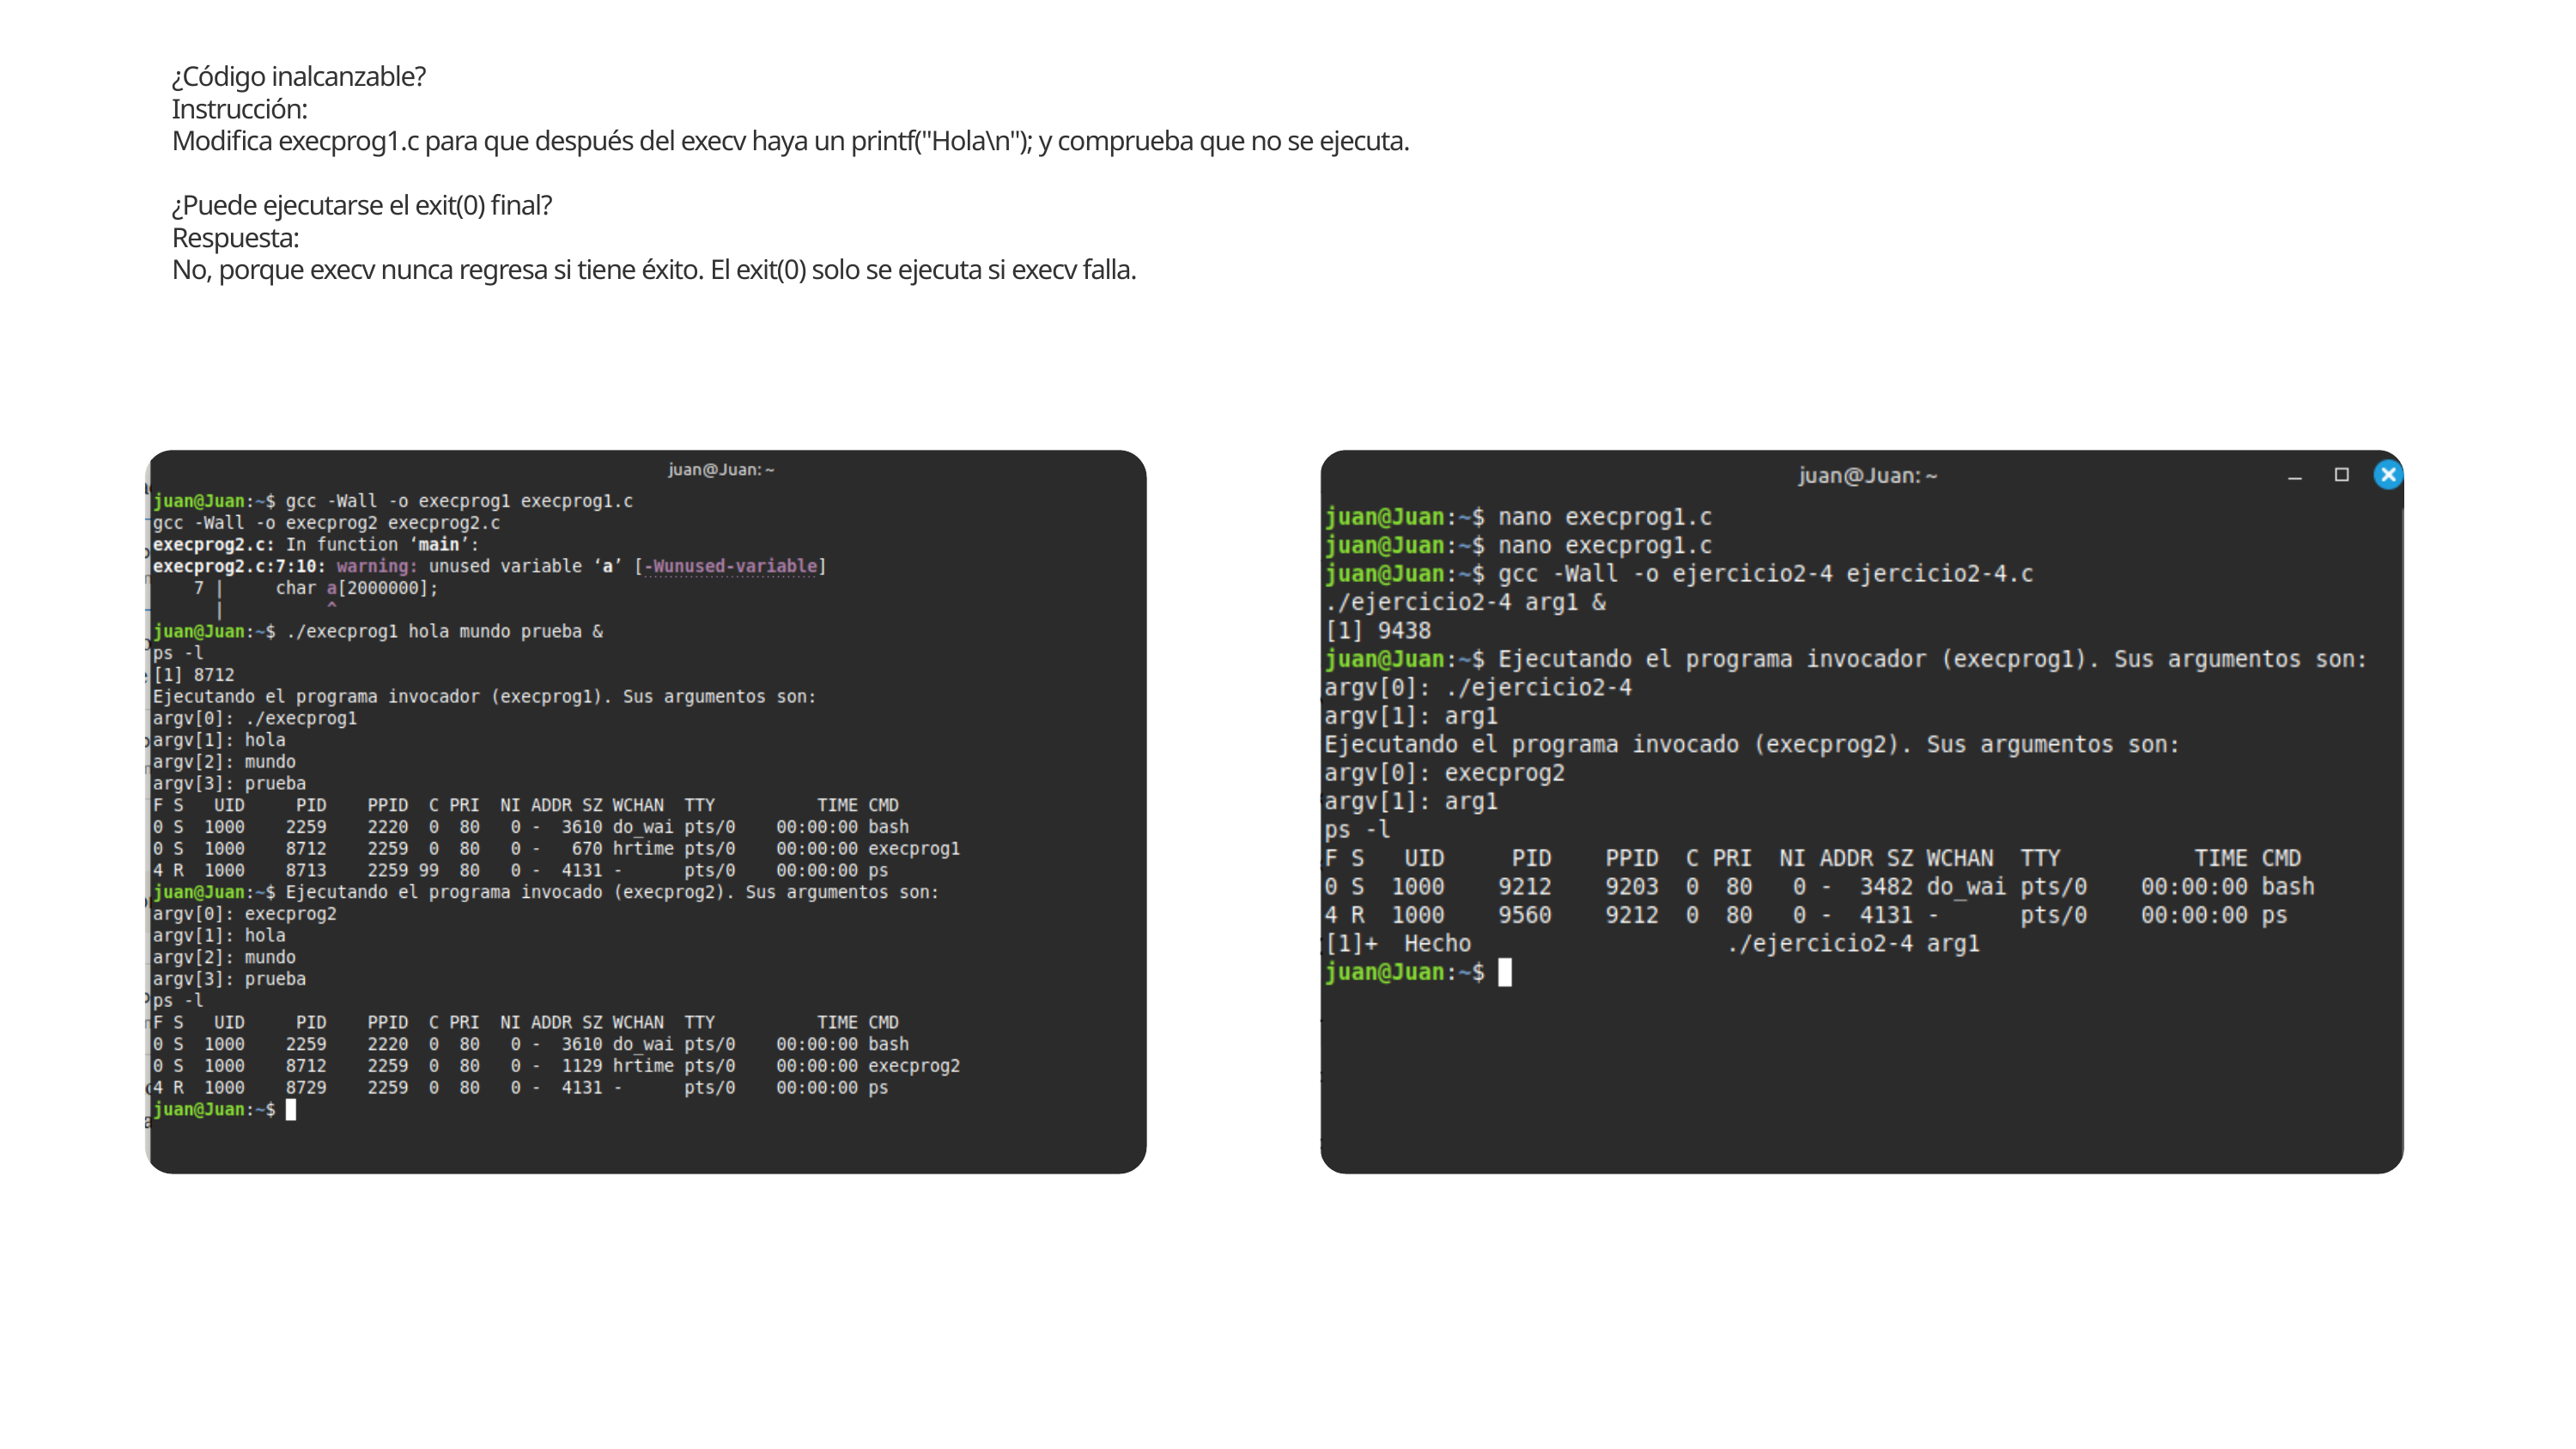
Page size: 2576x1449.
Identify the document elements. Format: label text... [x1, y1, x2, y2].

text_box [1320, 450, 2405, 1174]
text_box ¿Código inalcanzable? Instrucción: Modifica execprog1.c para que después del execv haya un printf("Hola\n"); y comprueba que no se ejecuta. ¿Puede ejecutarse el exit(0) final? Respuesta: No, porque execv nunca regresa si tiene éxito. El exit(0) solo se ejecuta si execv falla. [172, 59, 2404, 350]
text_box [144, 450, 1147, 1174]
